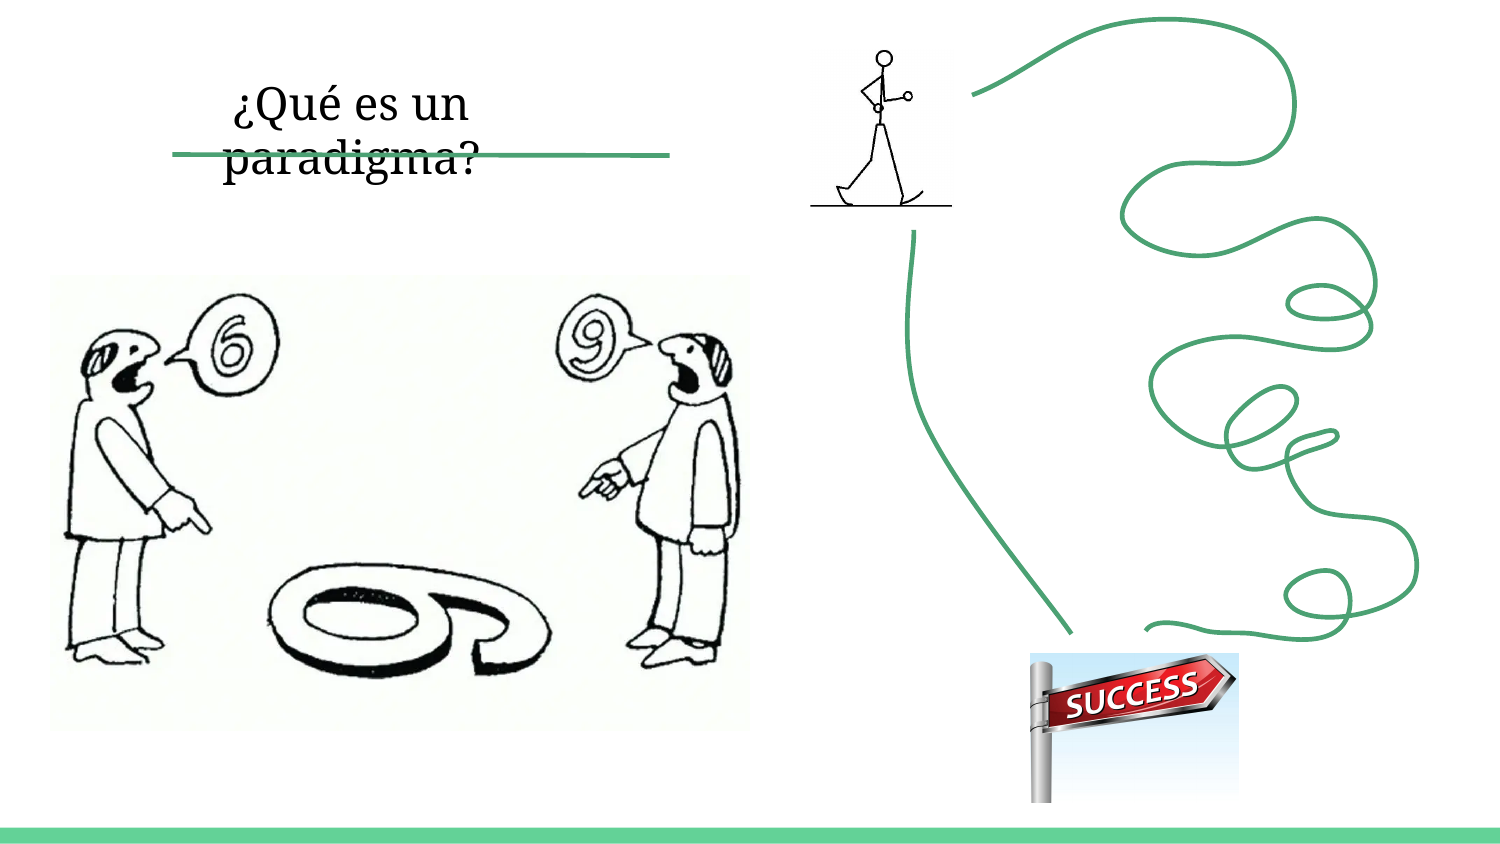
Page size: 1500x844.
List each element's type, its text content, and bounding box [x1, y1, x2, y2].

text_box [972, 19, 1417, 640]
picture [810, 48, 955, 208]
picture [50, 275, 751, 731]
text_box [907, 229, 1072, 634]
picture [1029, 653, 1240, 803]
text_box ¿Qué es un paradigma? [89, 59, 614, 200]
